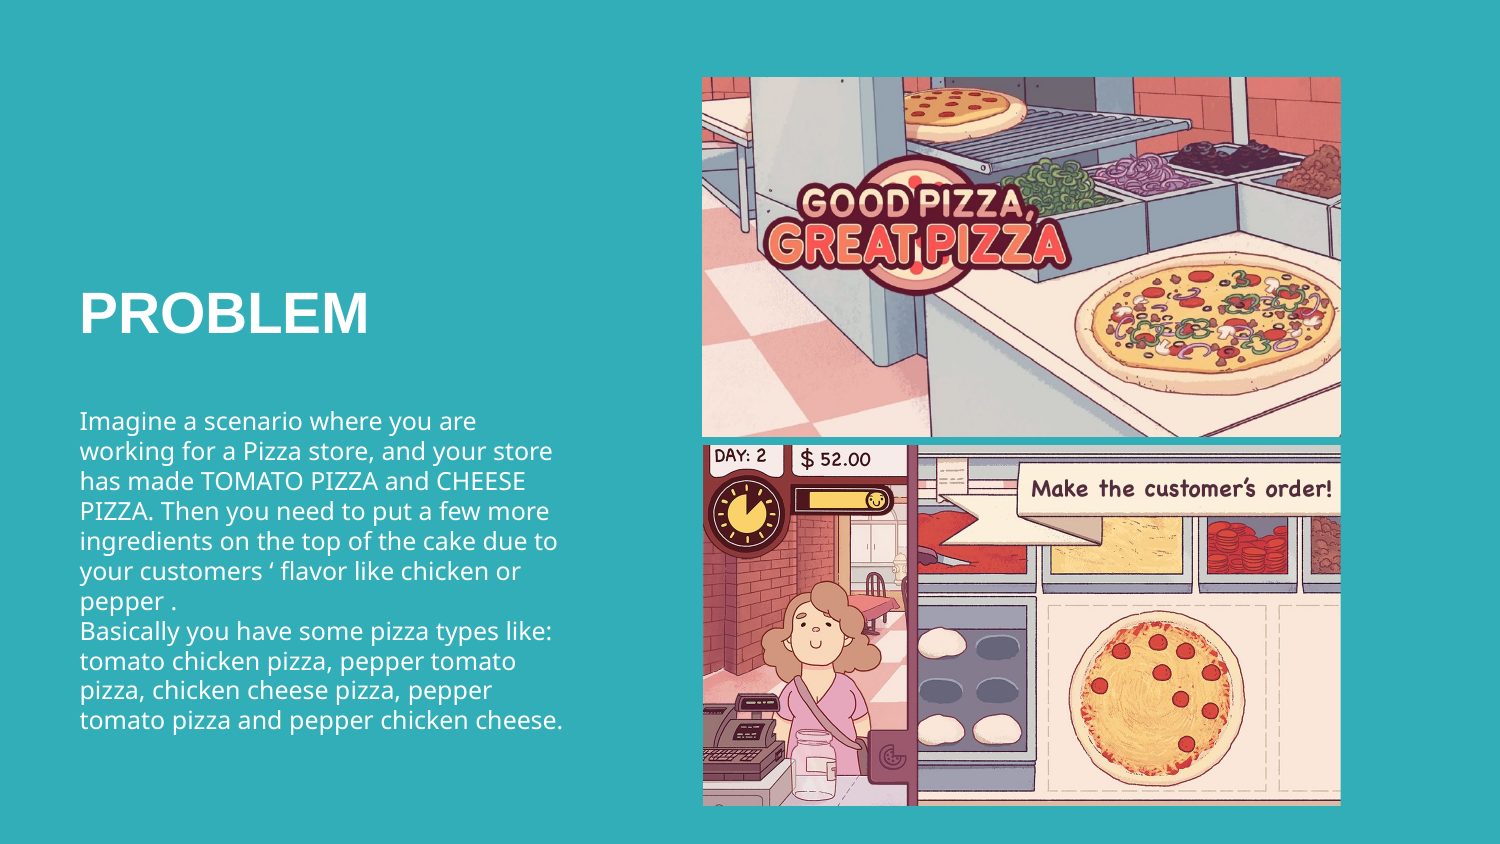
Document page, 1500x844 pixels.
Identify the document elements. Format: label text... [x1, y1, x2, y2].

text_box Imagine a scenario where you are working for a Pizza store, and your store has made TOMATO PIZZA and CHEESE PIZZA. Then you need to put a few more ingredients on the top of the cake due to your customers ‘ flavor like chicken or pepper . Basically you have some pizza types like: tomato chicken pizza, pepper tomato pizza, chicken cheese pizza, pepper tomato pizza and pepper chicken cheese. [64, 398, 585, 743]
text_box PROBLEM [64, 268, 526, 398]
picture [702, 445, 1341, 806]
picture [702, 77, 1341, 437]
